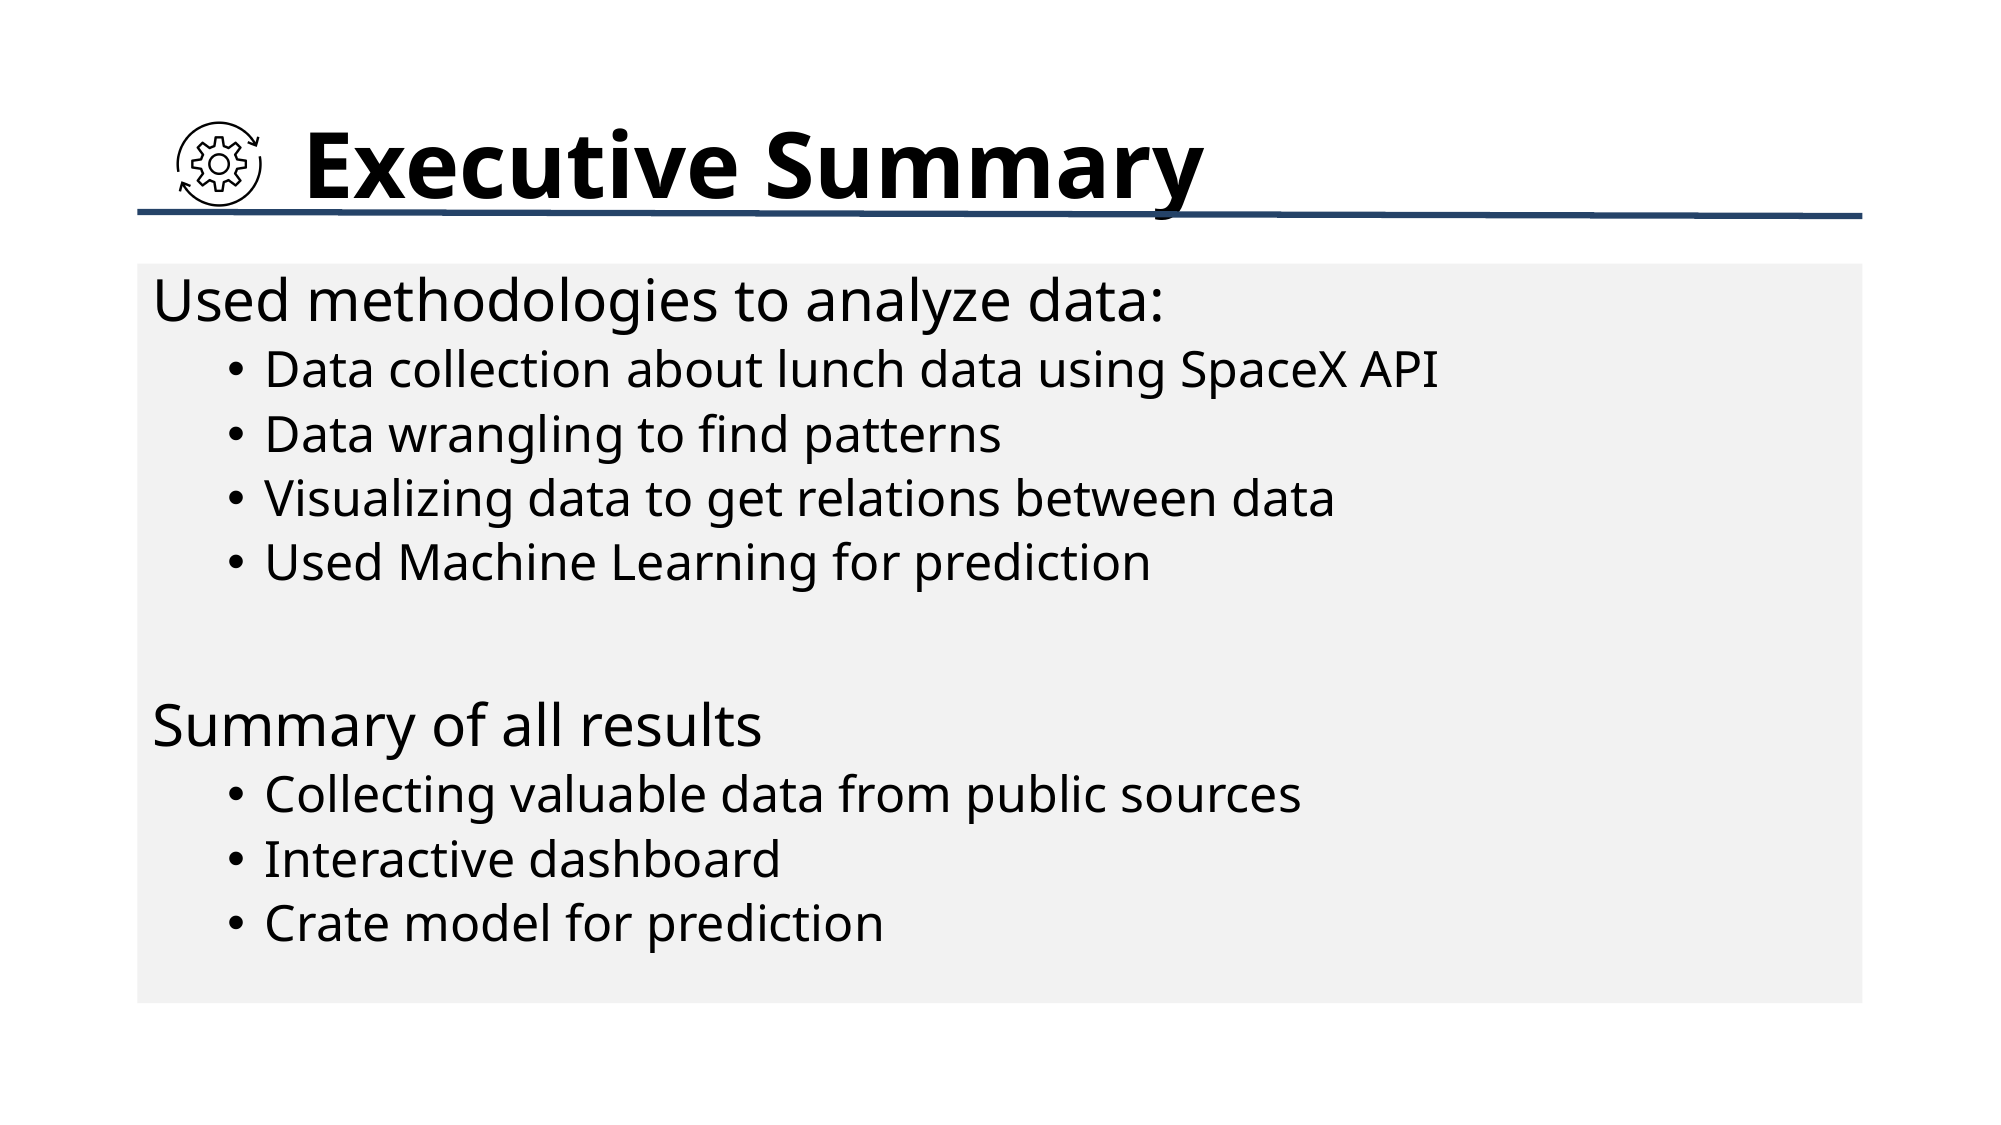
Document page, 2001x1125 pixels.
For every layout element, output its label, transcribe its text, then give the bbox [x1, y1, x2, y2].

title Executive Summary [137, 216, 1863, 263]
picture [174, 119, 264, 209]
text_box [136, 263, 1863, 1004]
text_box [137, 211, 1863, 216]
list Used methodologies to analyze data: Data collection about lunch data using SpaceX API Data wrangling to find patterns Visualizing data to get relations between data Used Machine Learning for prediction Summary of all results Collecting valuable data from public sources Interactive dashboard Crate model for prediction [137, 263, 1863, 978]
title Executive Summary [137, 59, 1863, 211]
